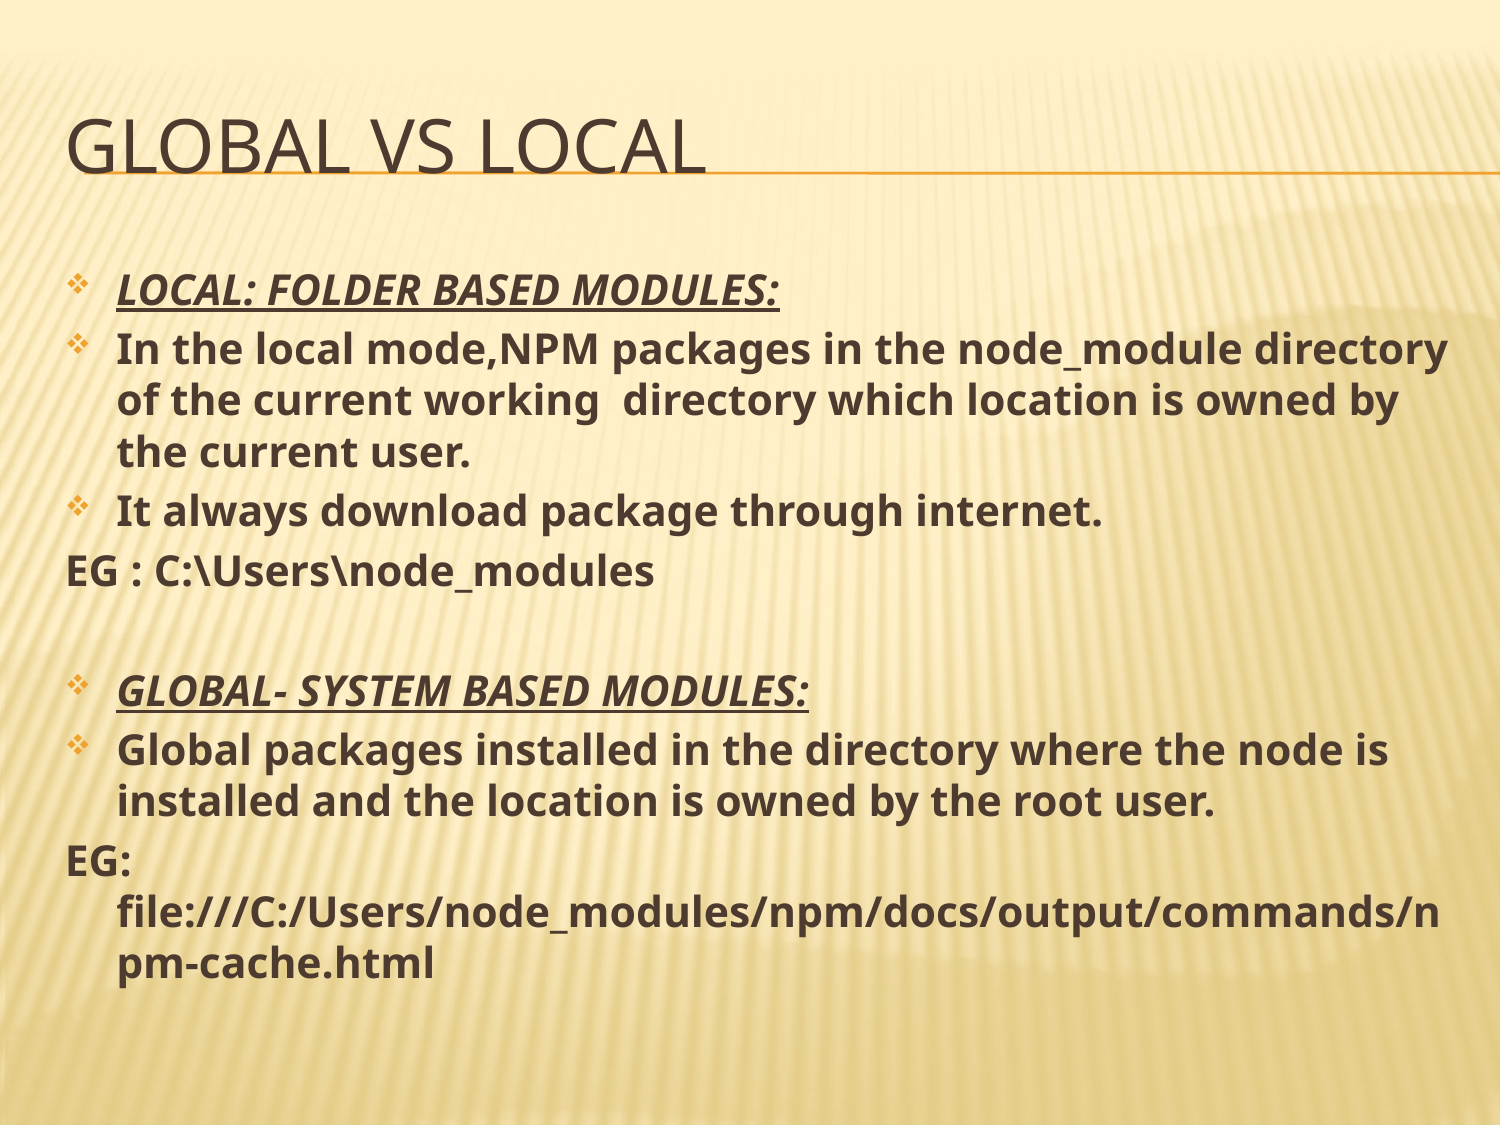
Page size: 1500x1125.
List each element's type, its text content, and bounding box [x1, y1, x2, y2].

title GLOBAL VS LOCAL [50, 75, 1475, 213]
list LOCAL: FOLDER BASED MODULES: In the local mode,NPM packages in the node_module directory of the current working directory which location is owned by the current user. It always download package through internet. EG : C:\Users\node_modules GLOBAL- SYSTEM BASED MODULES: Global packages installed in the directory where the node is installed and the location is owned by the root user. EG: file:///C:/Users/node_modules/npm/docs/output/commands/npm-cache.html [50, 254, 1475, 998]
